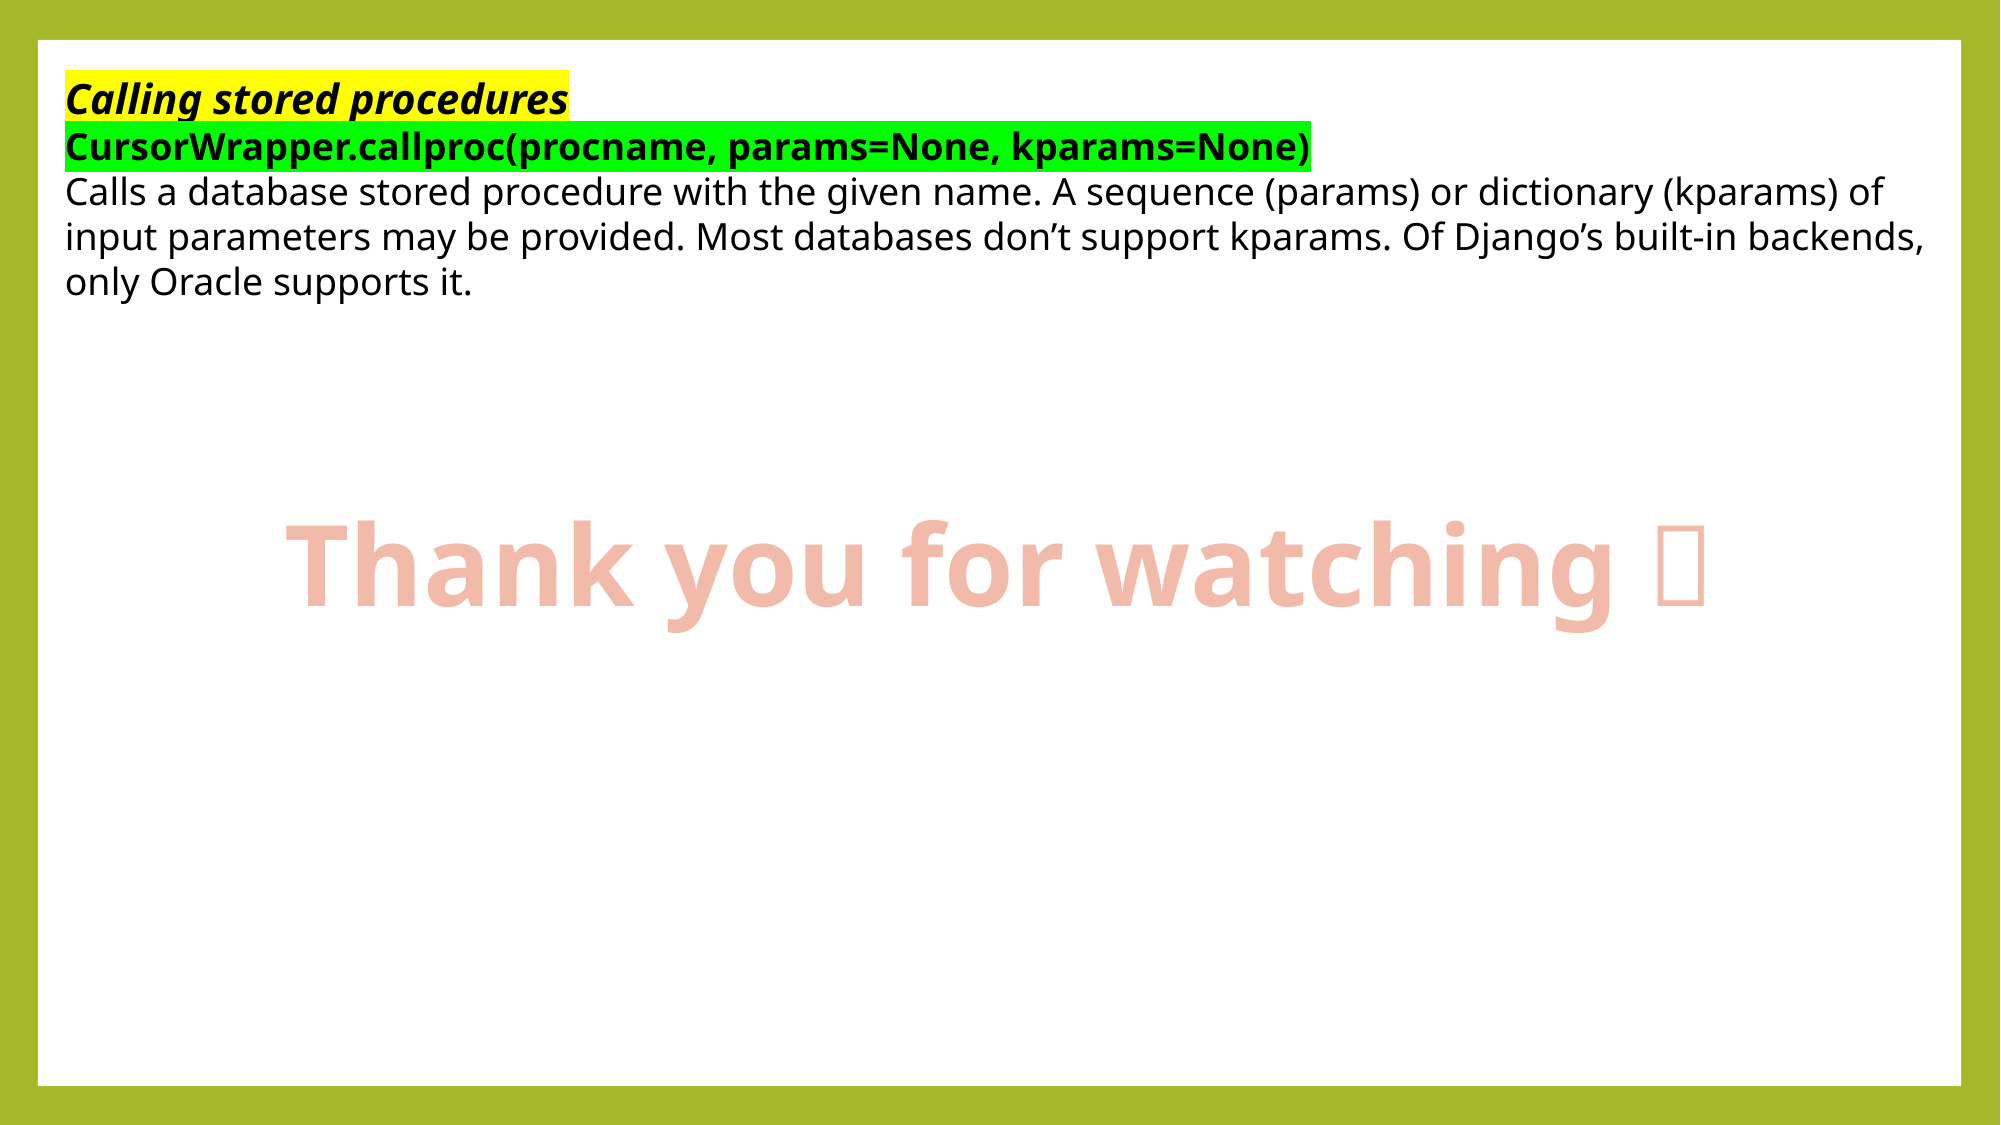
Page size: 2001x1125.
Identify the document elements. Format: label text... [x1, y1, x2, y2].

text_box Calling stored procedures CursorWrapper.callproc(procname, params=None, kparams=None) Calls a database stored procedure with the given name. A sequence (params) or dictionary (kparams) of input parameters may be provided. Most databases don’t support kparams. Of Django’s built-in backends, only Oracle supports it. [49, 65, 1956, 311]
text_box Thank you for watching 💖 [269, 486, 1731, 637]
